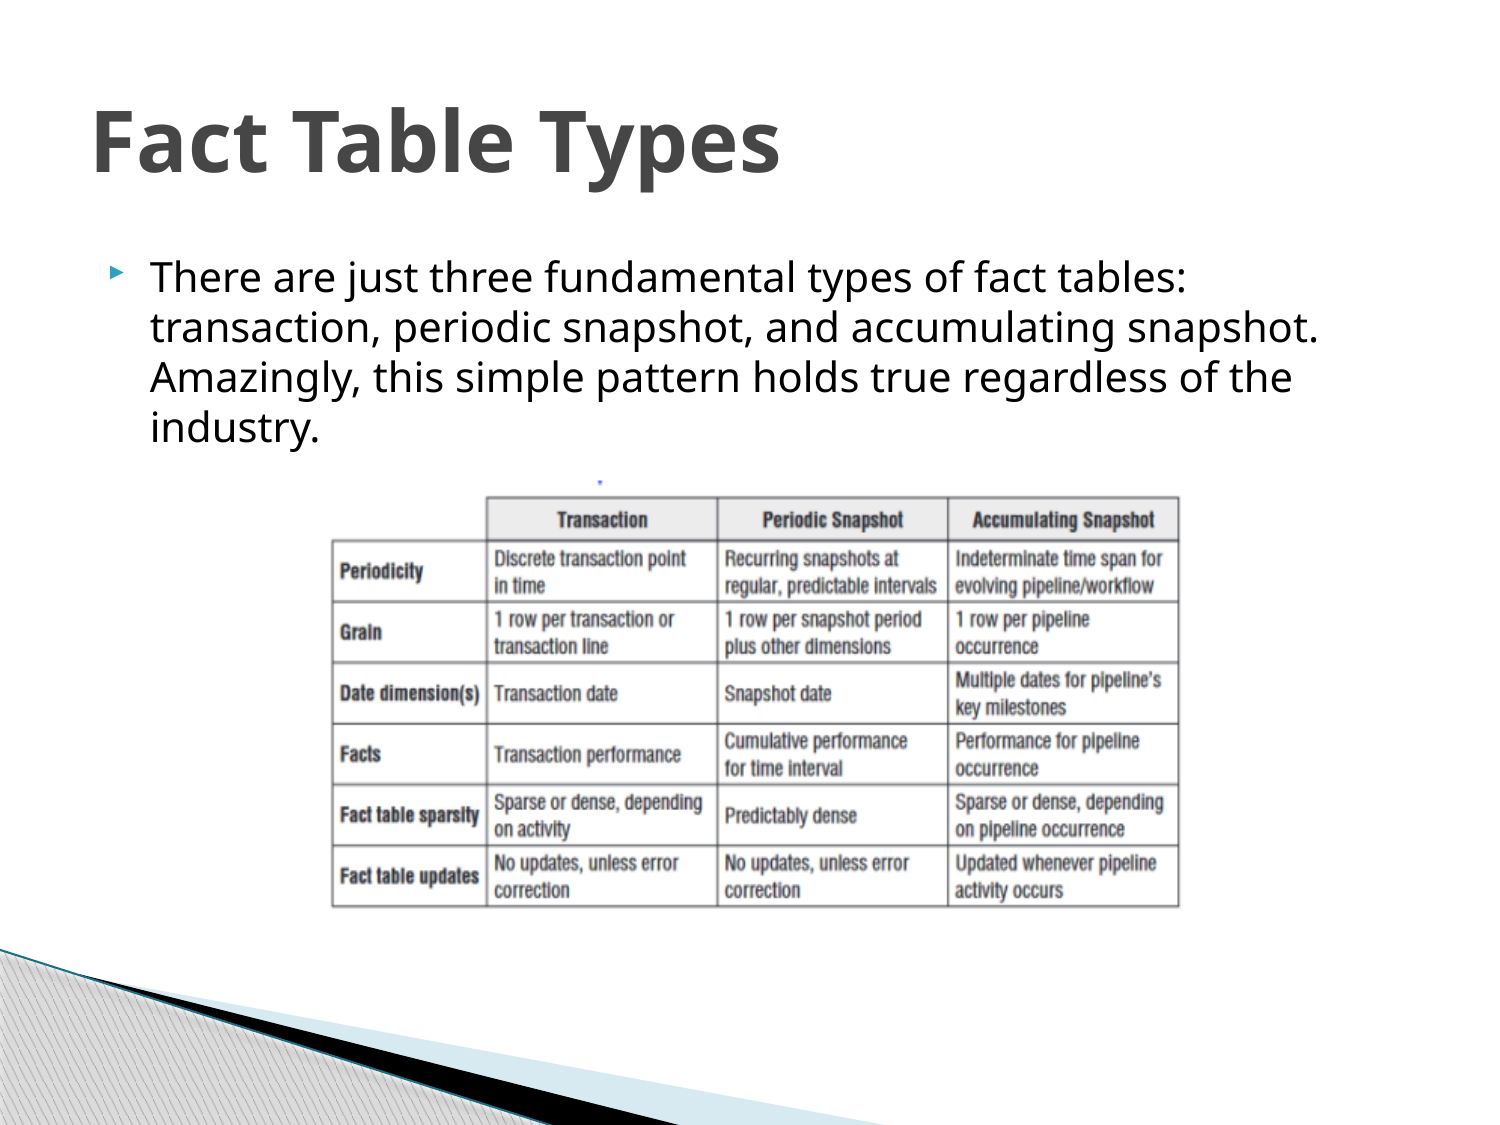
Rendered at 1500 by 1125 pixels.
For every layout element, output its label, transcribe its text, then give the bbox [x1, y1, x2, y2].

title Fact Table Types [75, 45, 1425, 233]
picture [300, 467, 1235, 940]
list There are just three fundamental types of fact tables: transaction, periodic snapshot, and accumulating snapshot. Amazingly, this simple pattern holds true regardless of the industry. [75, 243, 1425, 986]
